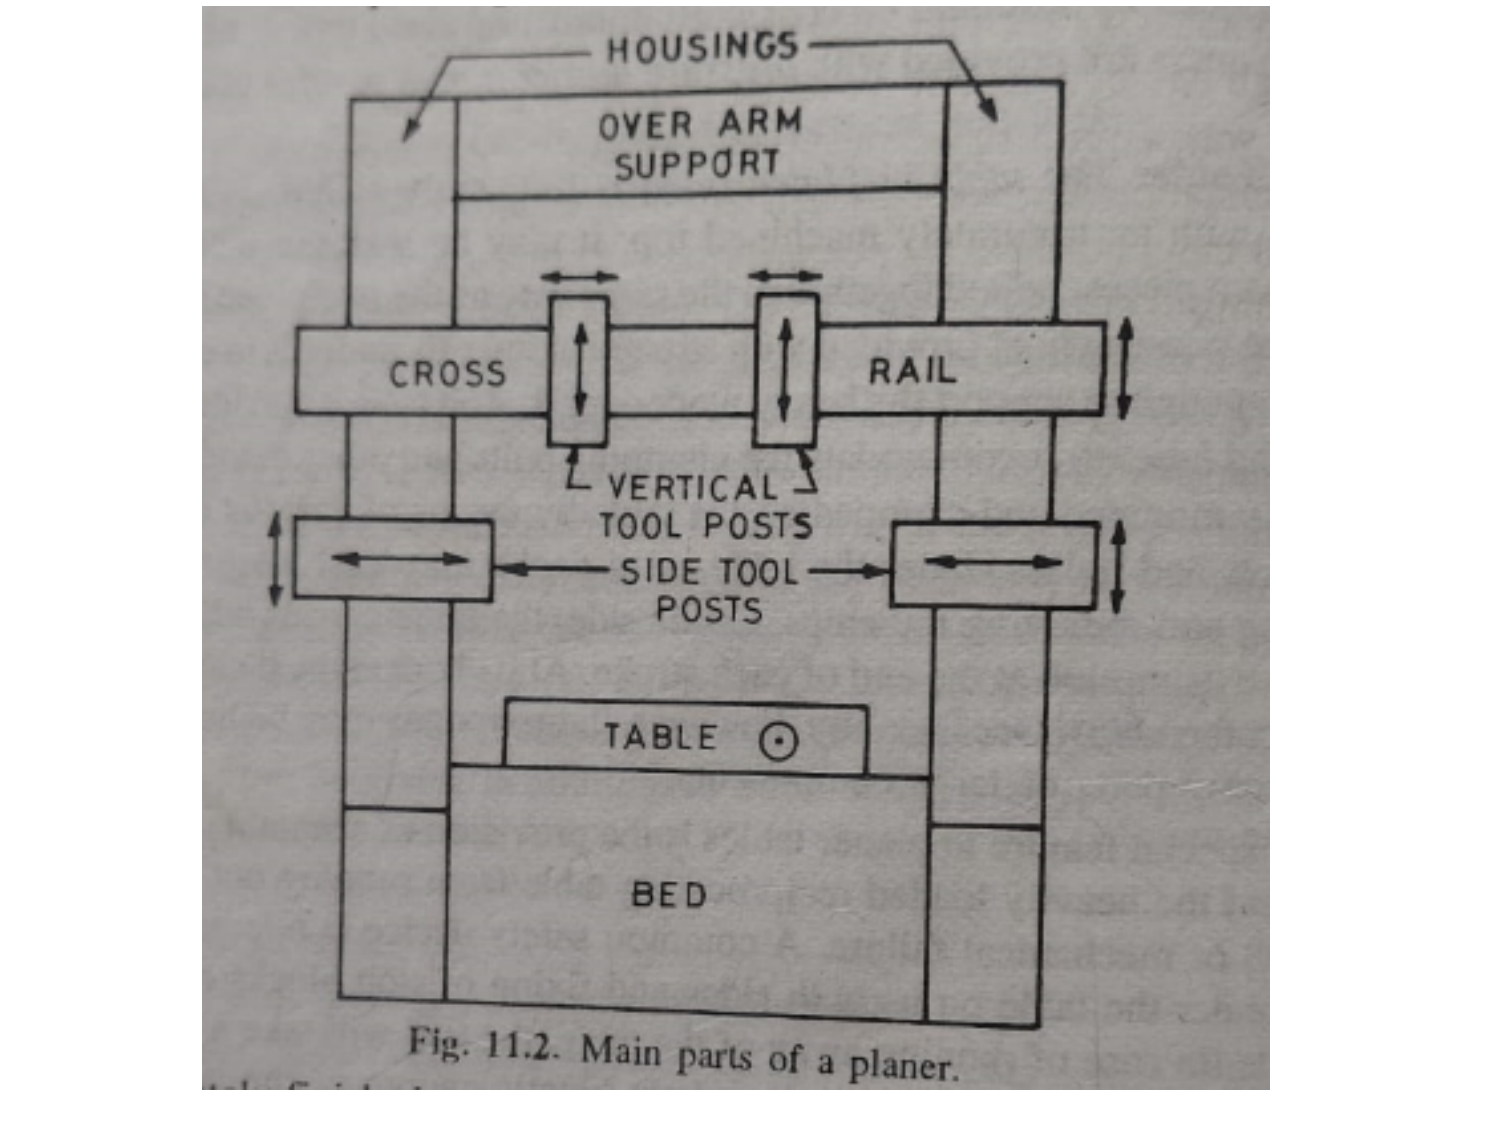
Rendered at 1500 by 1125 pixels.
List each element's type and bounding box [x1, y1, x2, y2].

picture [202, 6, 1270, 1091]
